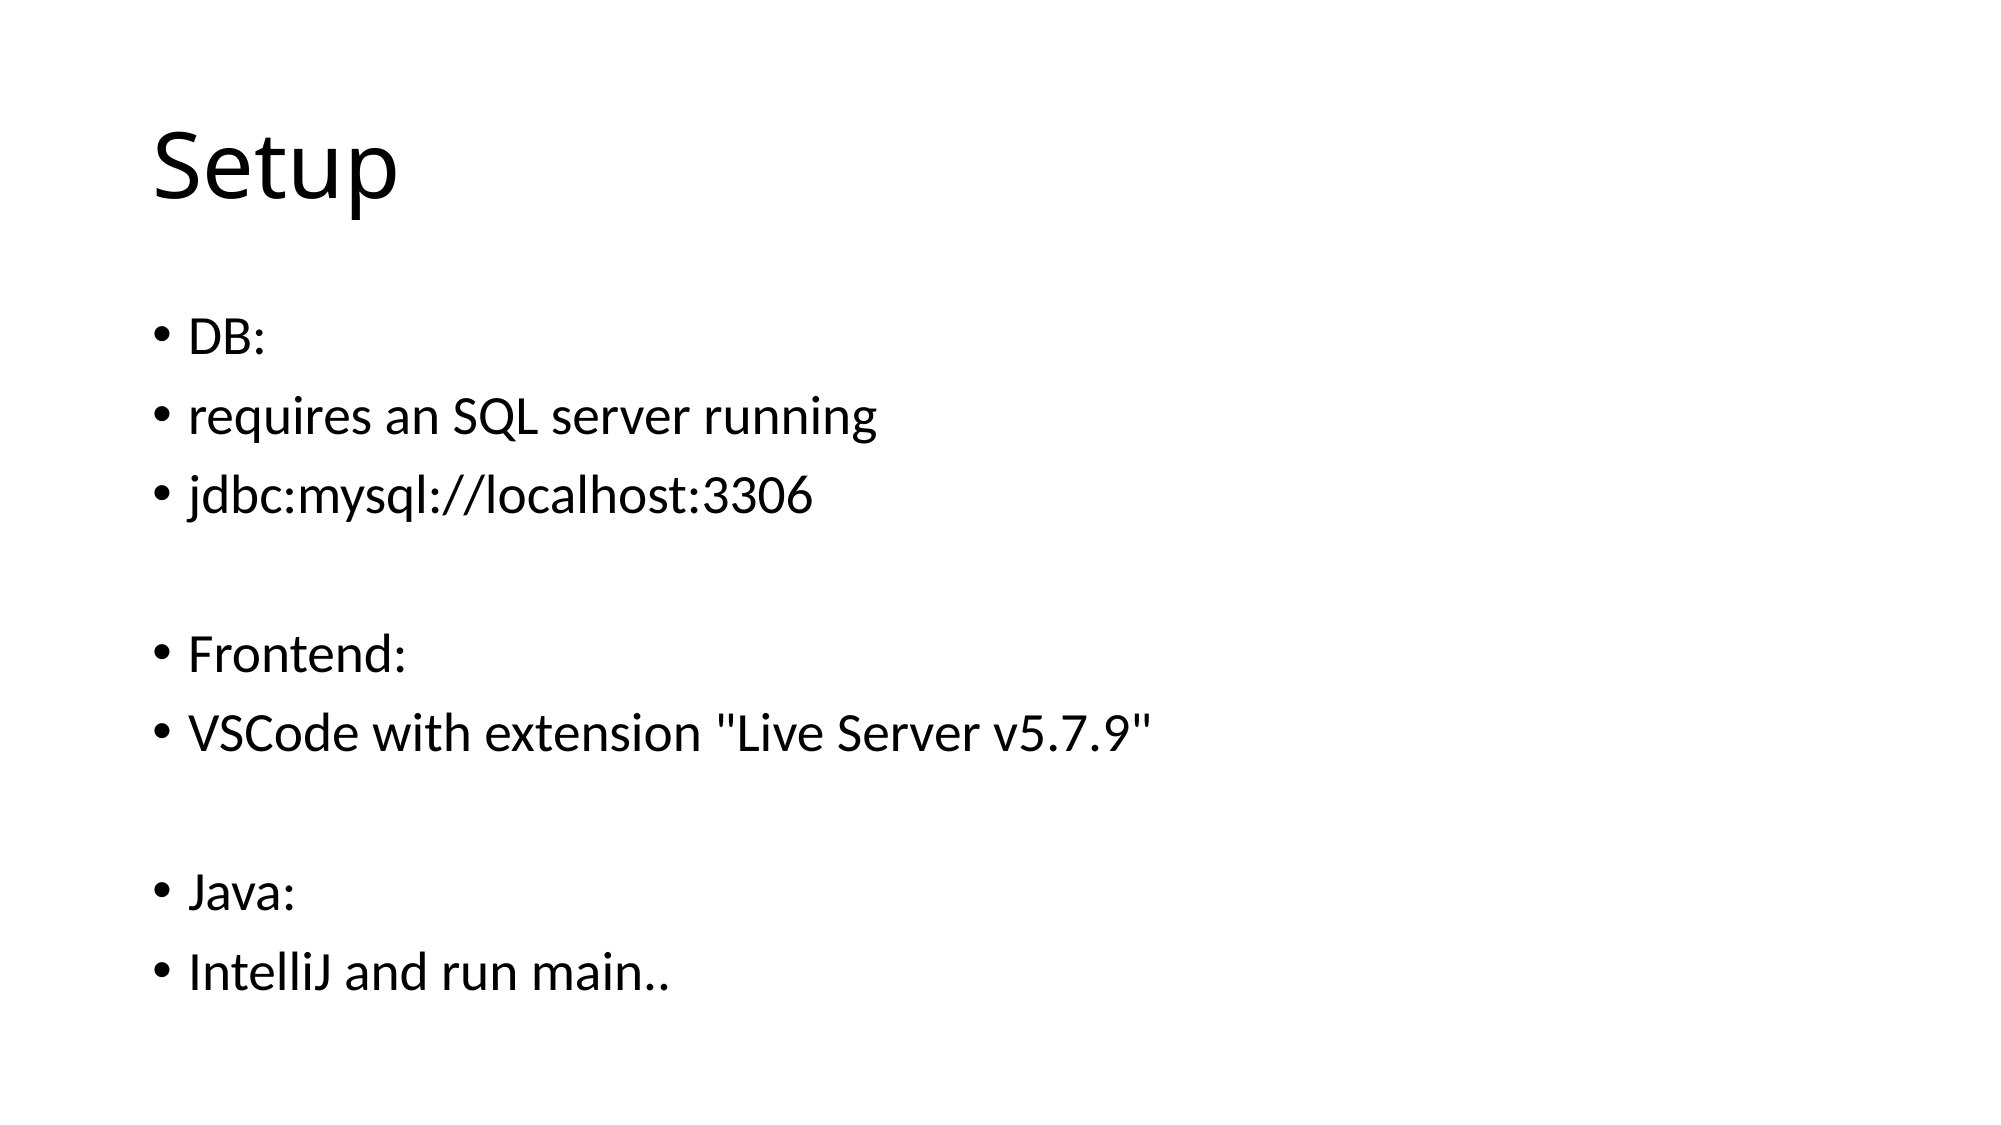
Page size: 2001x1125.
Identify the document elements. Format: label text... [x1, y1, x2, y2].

title Setup [137, 59, 1863, 278]
list DB: requires an SQL server running jdbc:mysql://localhost:3306 Frontend: VSCode with extension "Live Server v5.7.9" Java: IntelliJ and run main.. [137, 299, 1863, 1014]
